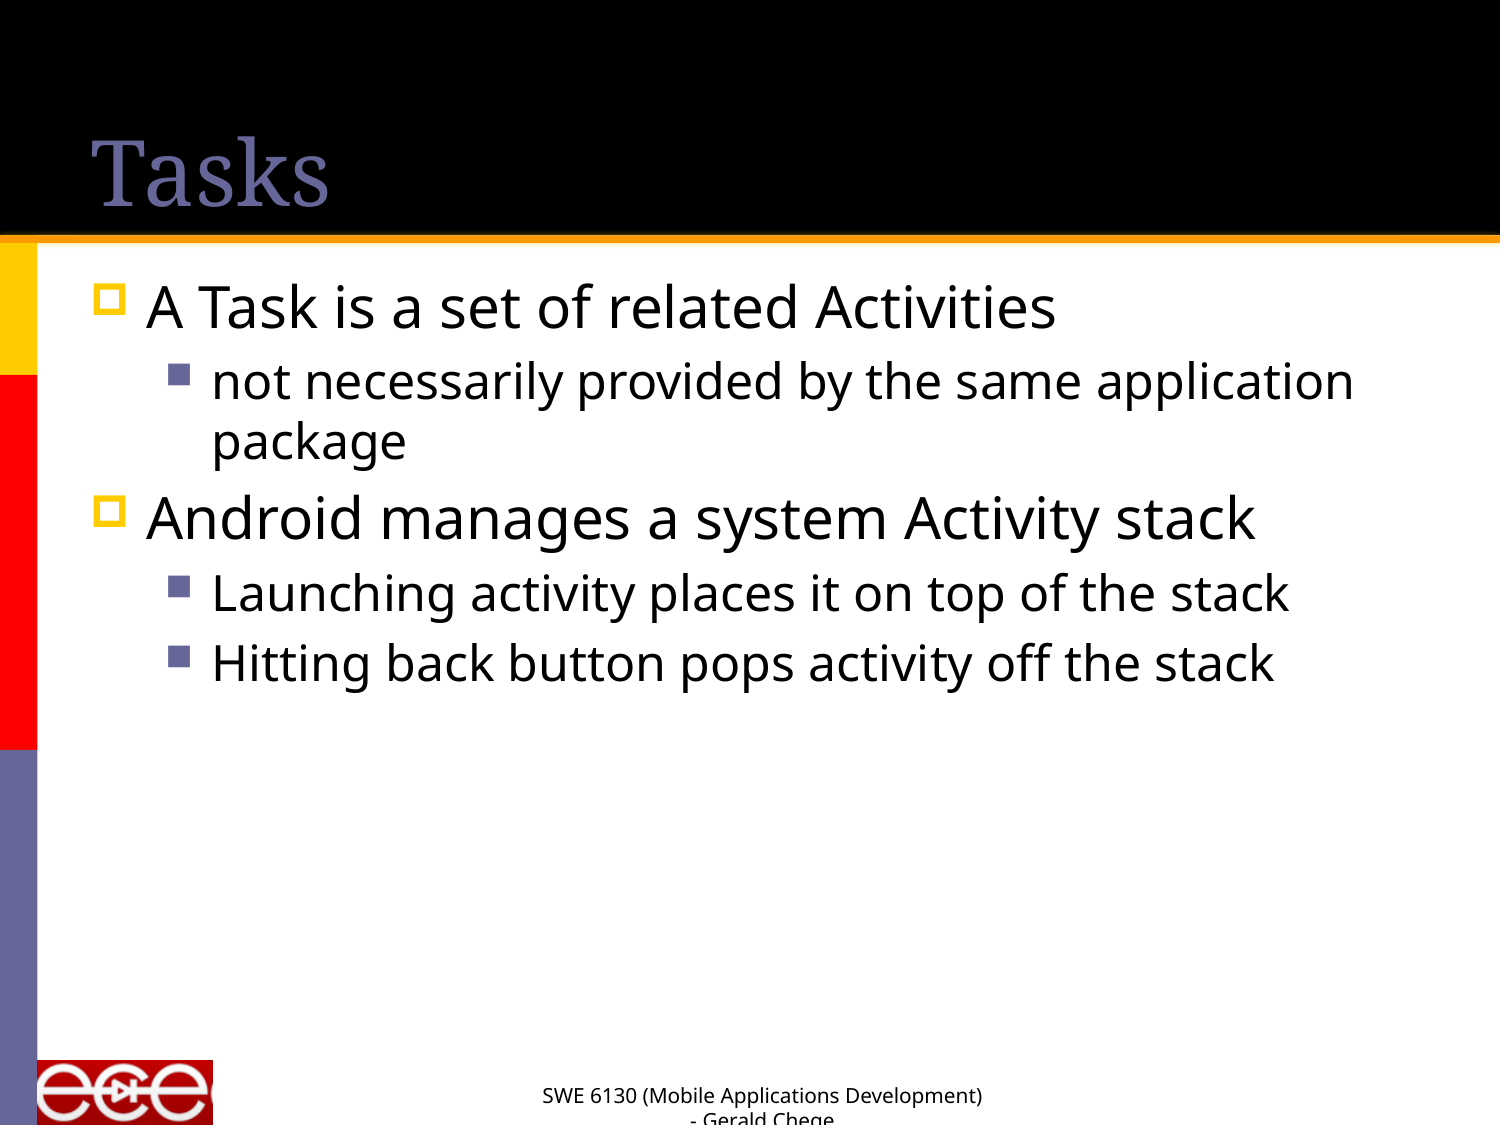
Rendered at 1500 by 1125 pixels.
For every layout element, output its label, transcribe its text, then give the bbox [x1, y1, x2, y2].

list A Task is a set of related Activities not necessarily provided by the same application package Android manages a system Activity stack Launching activity places it on top of the stack Hitting back button pops activity off the stack [75, 262, 1425, 1006]
text_box [0, 235, 1500, 243]
picture [37, 1060, 213, 1125]
footer SWE 6130 (Mobile Applications Development) - Gerald Chege [524, 1074, 1001, 1125]
title Tasks [75, 45, 1400, 233]
text_box [0, 0, 1500, 235]
